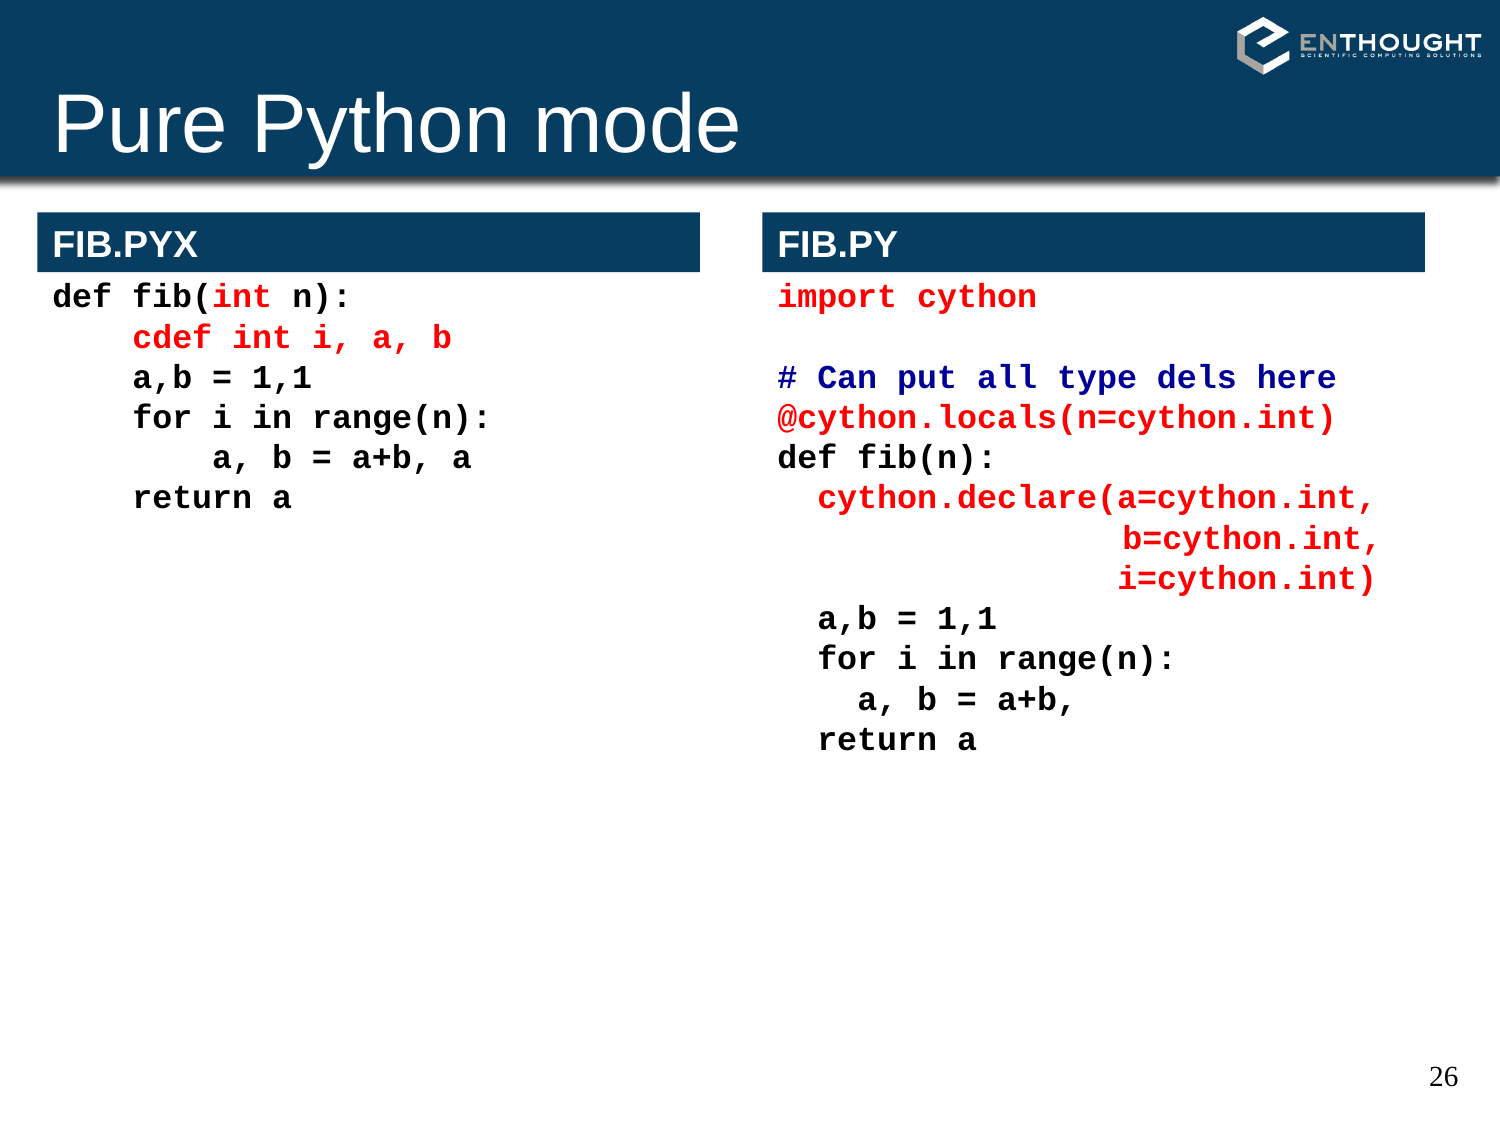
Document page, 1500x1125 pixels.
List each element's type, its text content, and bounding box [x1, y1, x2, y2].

text_box FIB.PY [762, 212, 1425, 273]
text_box FIB.PYX [37, 212, 700, 273]
text_box import cython # Can put all type dels here @cython.locals(n=cython.int) def fib(n): cython.declare(a=cython.int, b=cython.int, i=cython.int) a,b = 1,1 for i in range(n): a, b = a+b, return a [762, 275, 1450, 764]
slide_number 26 [1162, 1049, 1474, 1124]
title Pure Python mode [37, 24, 1313, 213]
text_box def fib(int n): cdef int i, a, b a,b = 1,1 for i in range(n): a, b = a+b, a return a [37, 274, 725, 563]
picture [0, 0, 1500, 197]
